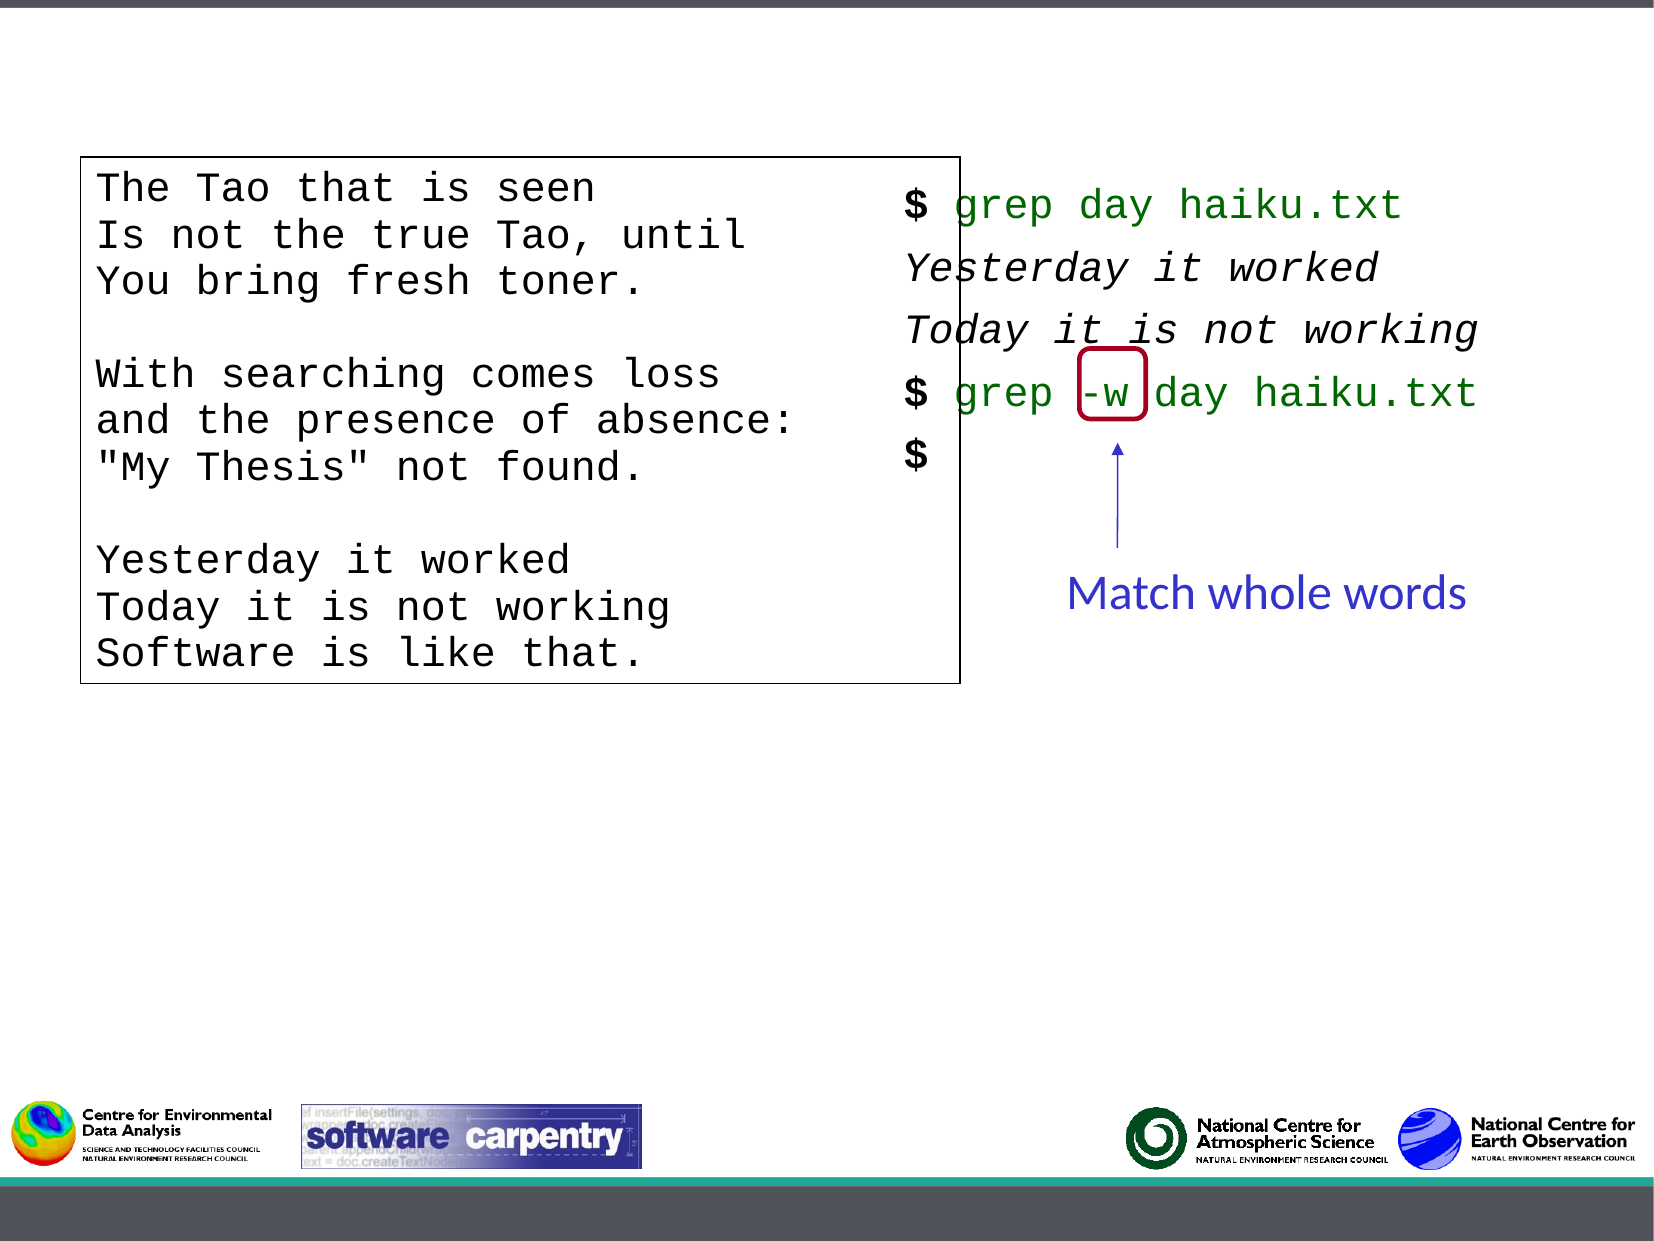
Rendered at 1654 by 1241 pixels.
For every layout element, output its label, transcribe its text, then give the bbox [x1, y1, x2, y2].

picture [0, 0, 1654, 1241]
text_box The Tao that is seen Is not the true Tao, until You bring fresh toner. With searching comes loss and the presence of absence: "My Thesis" not found. Yesterday it worked Today it is not working Software is like that. [80, 156, 960, 684]
text_box Match whole words [1051, 537, 1524, 708]
text_box $ grep day haiku.txt Yesterday it worked Today it is not working $ grep -w day haiku.txt $ [888, 157, 1579, 689]
text_box [1079, 348, 1146, 419]
text_box [1111, 442, 1124, 548]
